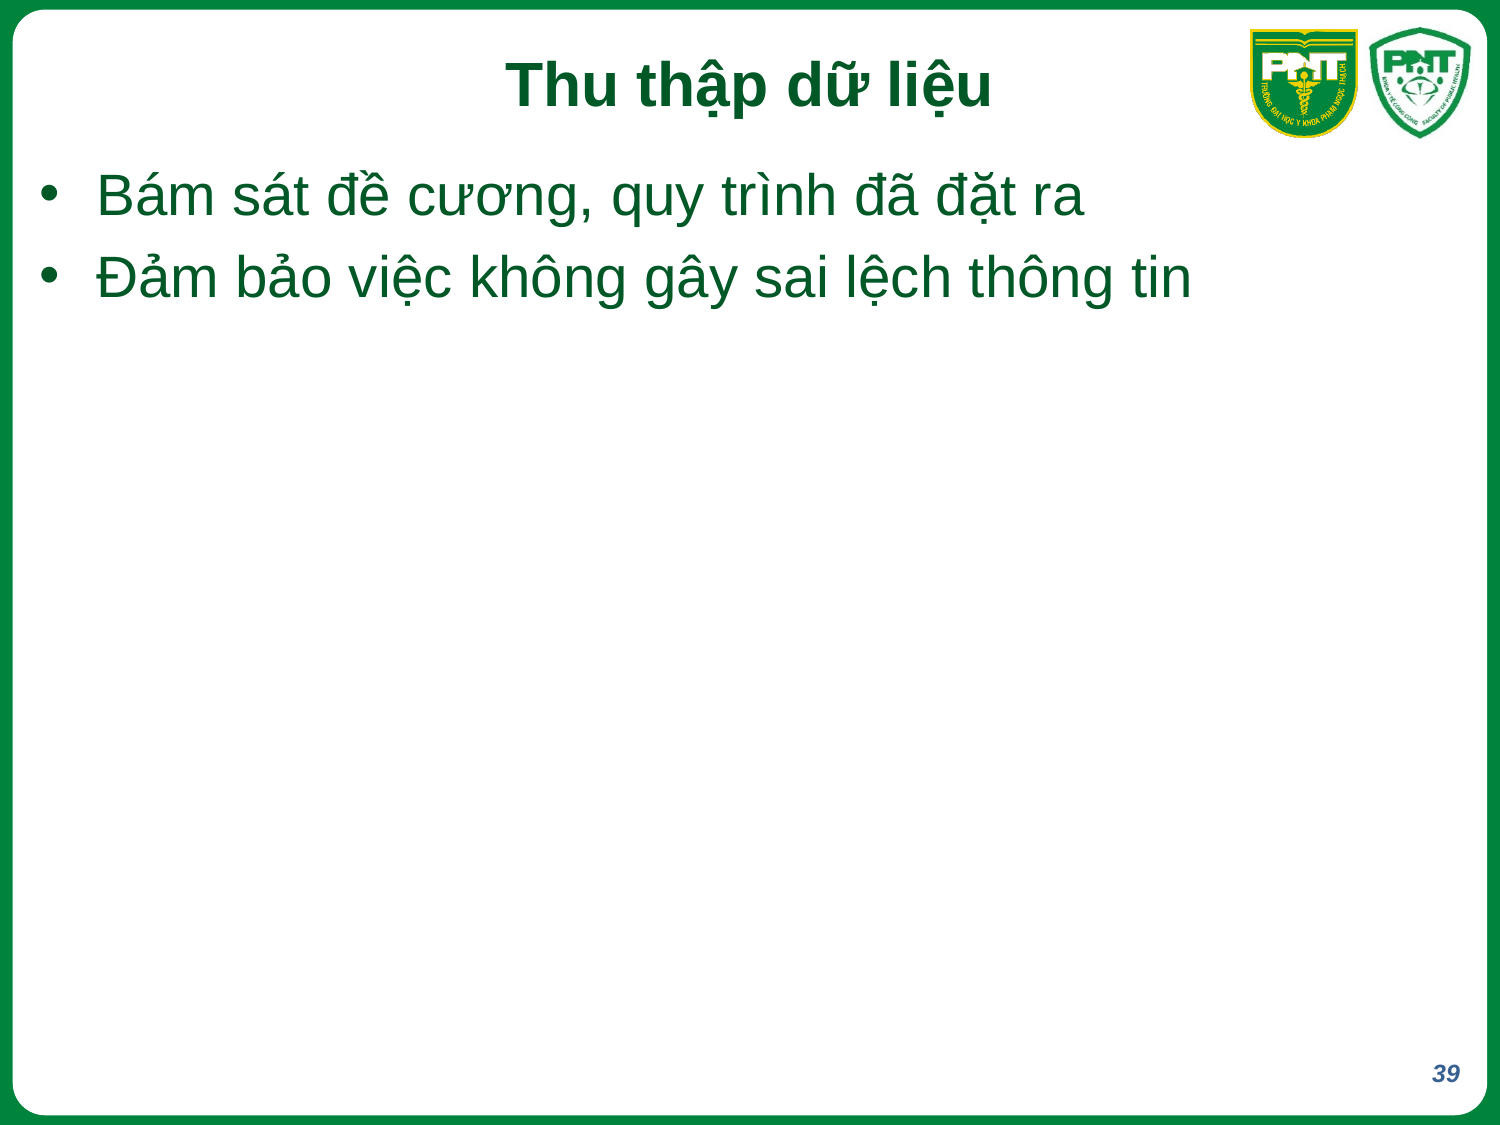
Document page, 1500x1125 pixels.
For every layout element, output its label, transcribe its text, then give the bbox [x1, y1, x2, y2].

slide_number 39 [1125, 1042, 1475, 1103]
picture [1364, 138, 1475, 143]
list Bám sát đề cương, quy trình đã đặt ra Đảm bảo việc không gây sai lệch thông tin [24, 149, 1476, 1101]
title Thu thập dữ liệu [24, 24, 1476, 138]
